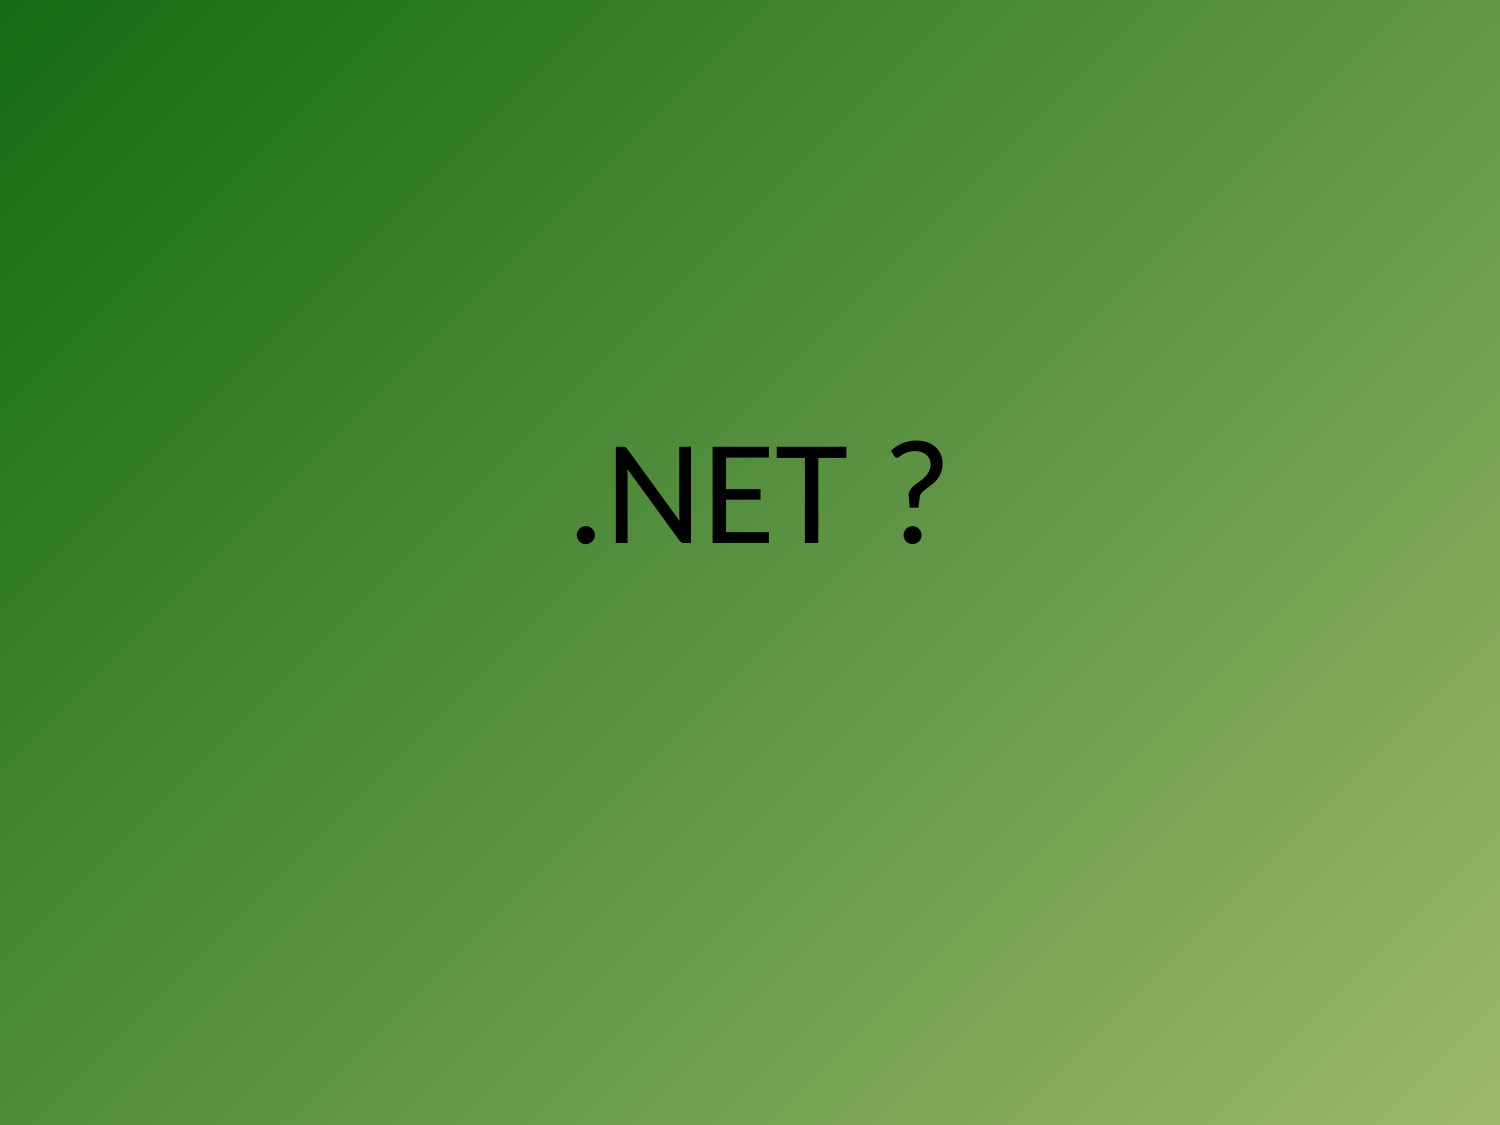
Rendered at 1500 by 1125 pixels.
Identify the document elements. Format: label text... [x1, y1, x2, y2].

text_box .NET ? [552, 386, 967, 582]
